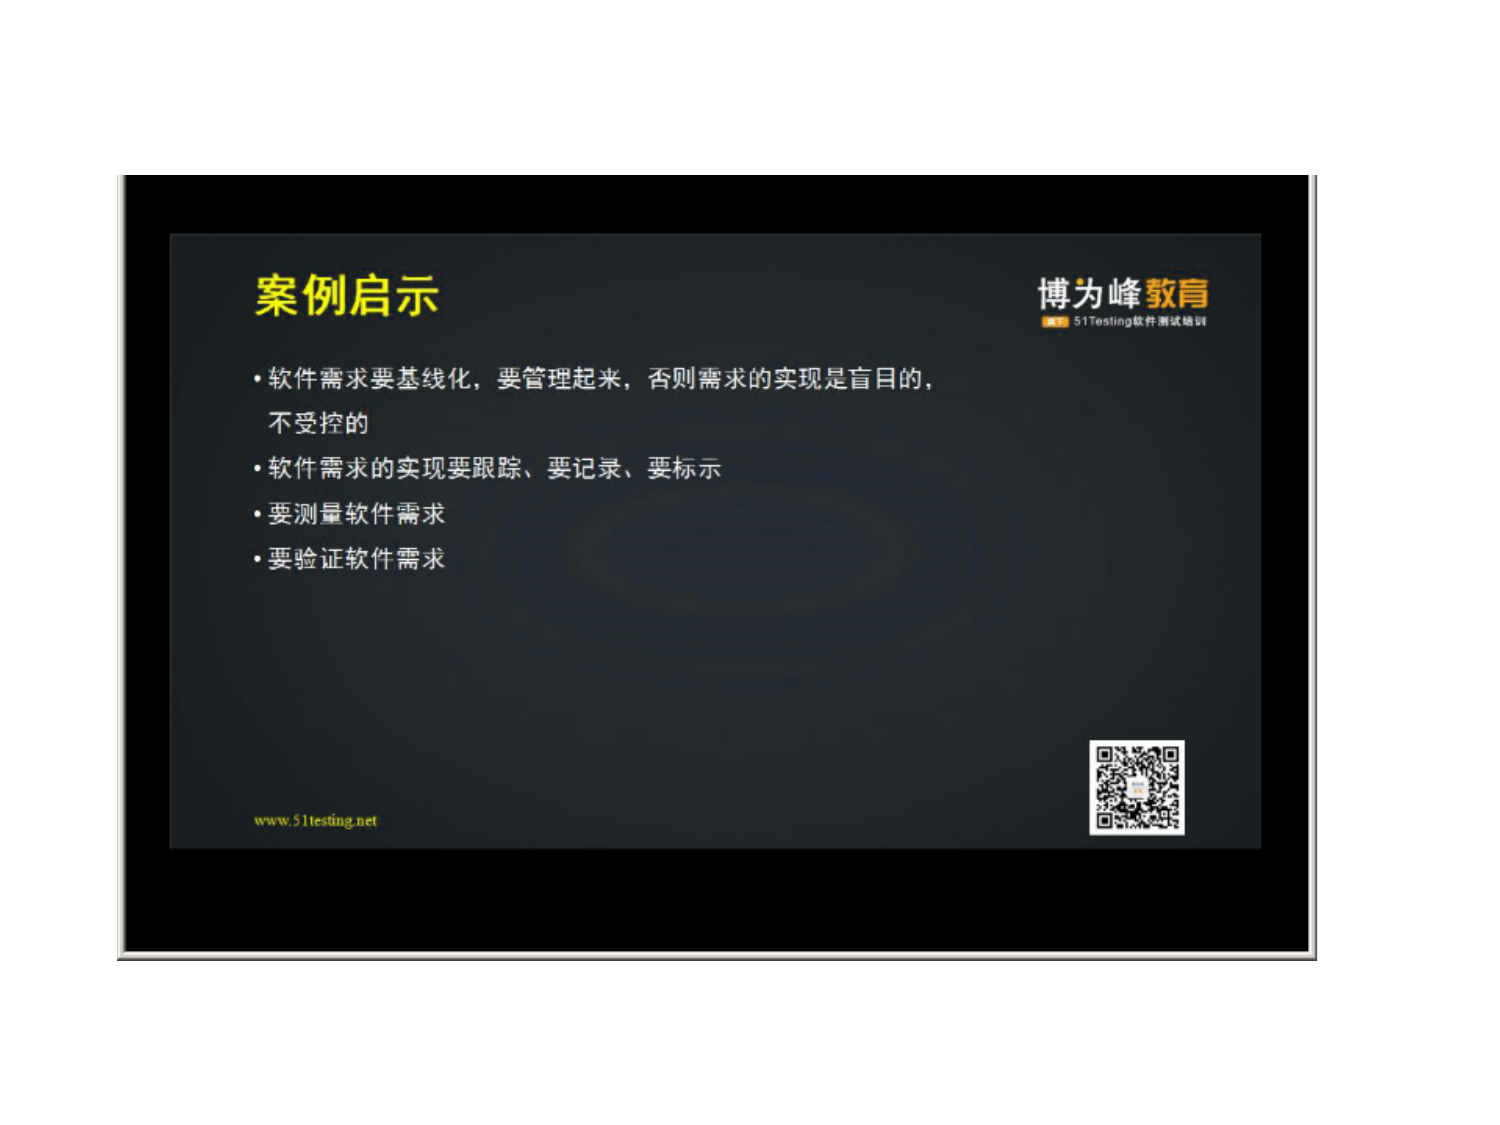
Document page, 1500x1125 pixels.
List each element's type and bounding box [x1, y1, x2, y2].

picture [116, 175, 1318, 962]
